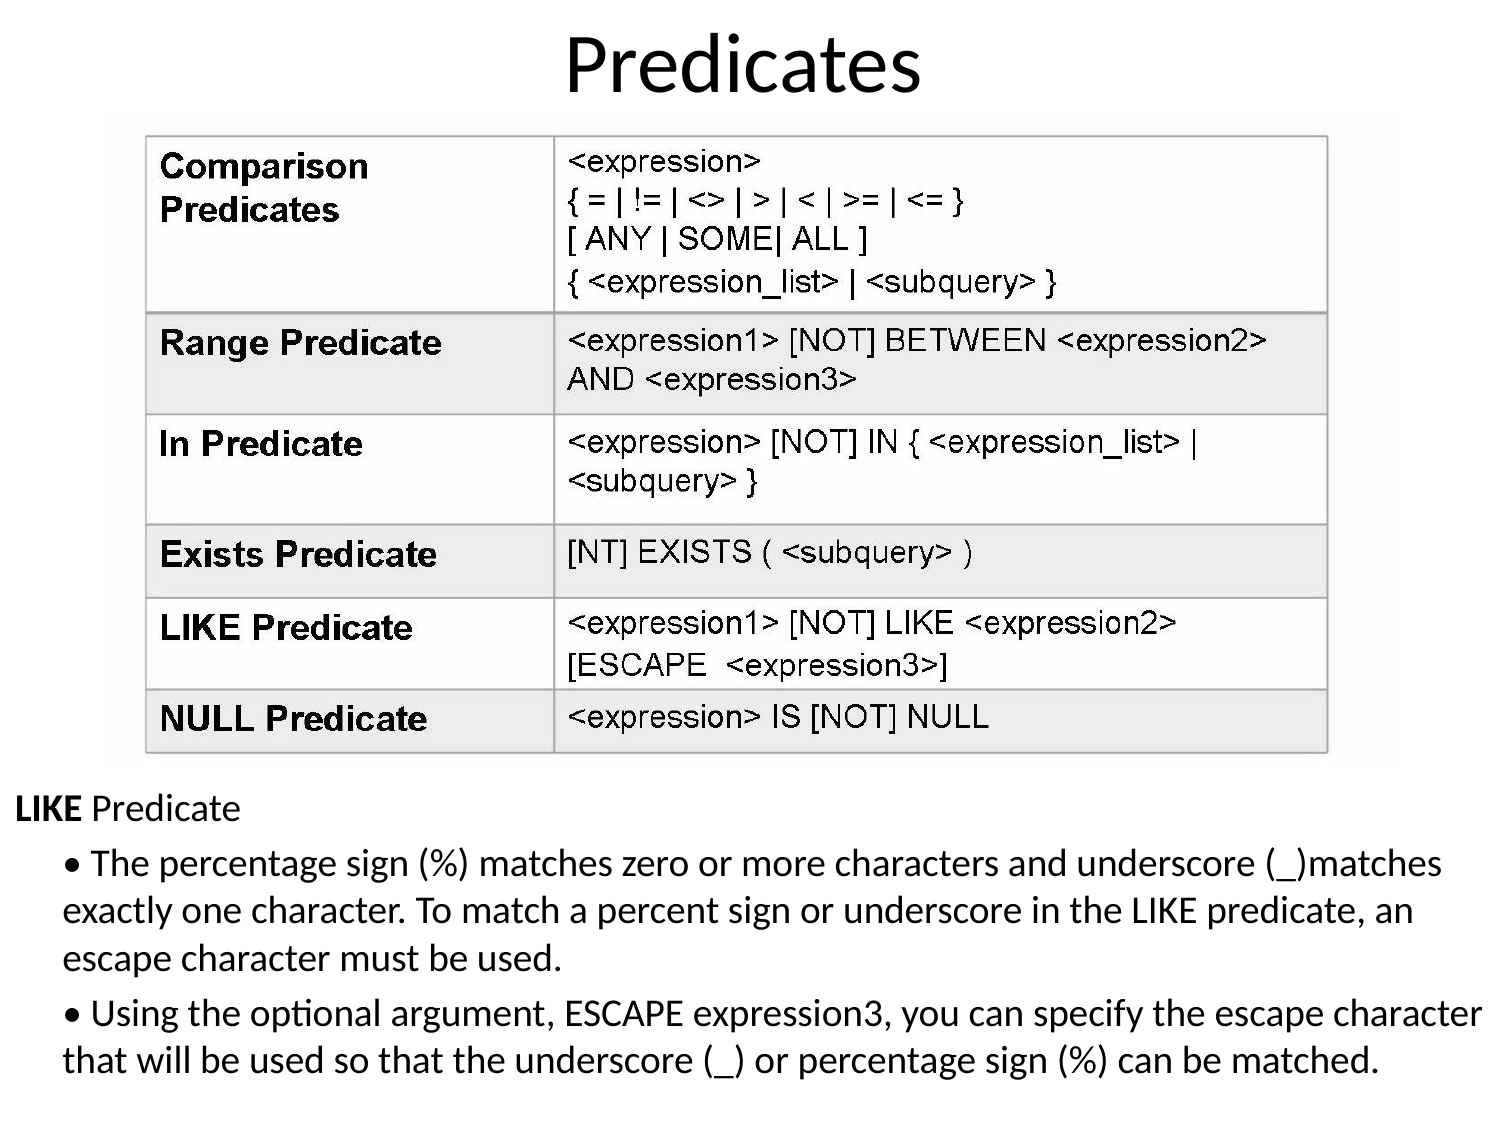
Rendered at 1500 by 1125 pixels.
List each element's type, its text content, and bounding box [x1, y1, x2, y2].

list LIKE Predicate • The percentage sign (%) matches zero or more characters and underscore (_)matches exactly one character. To match a percent sign or underscore in the LIKE predicate, an escape character must be used. • Using the optional argument, ESCAPE expression3, you can specify the escape character that will be used so that the underscore (_) or percentage sign (%) can be matched. [0, 774, 1500, 1125]
picture [99, 112, 1401, 767]
title Predicates [75, 0, 1413, 118]
